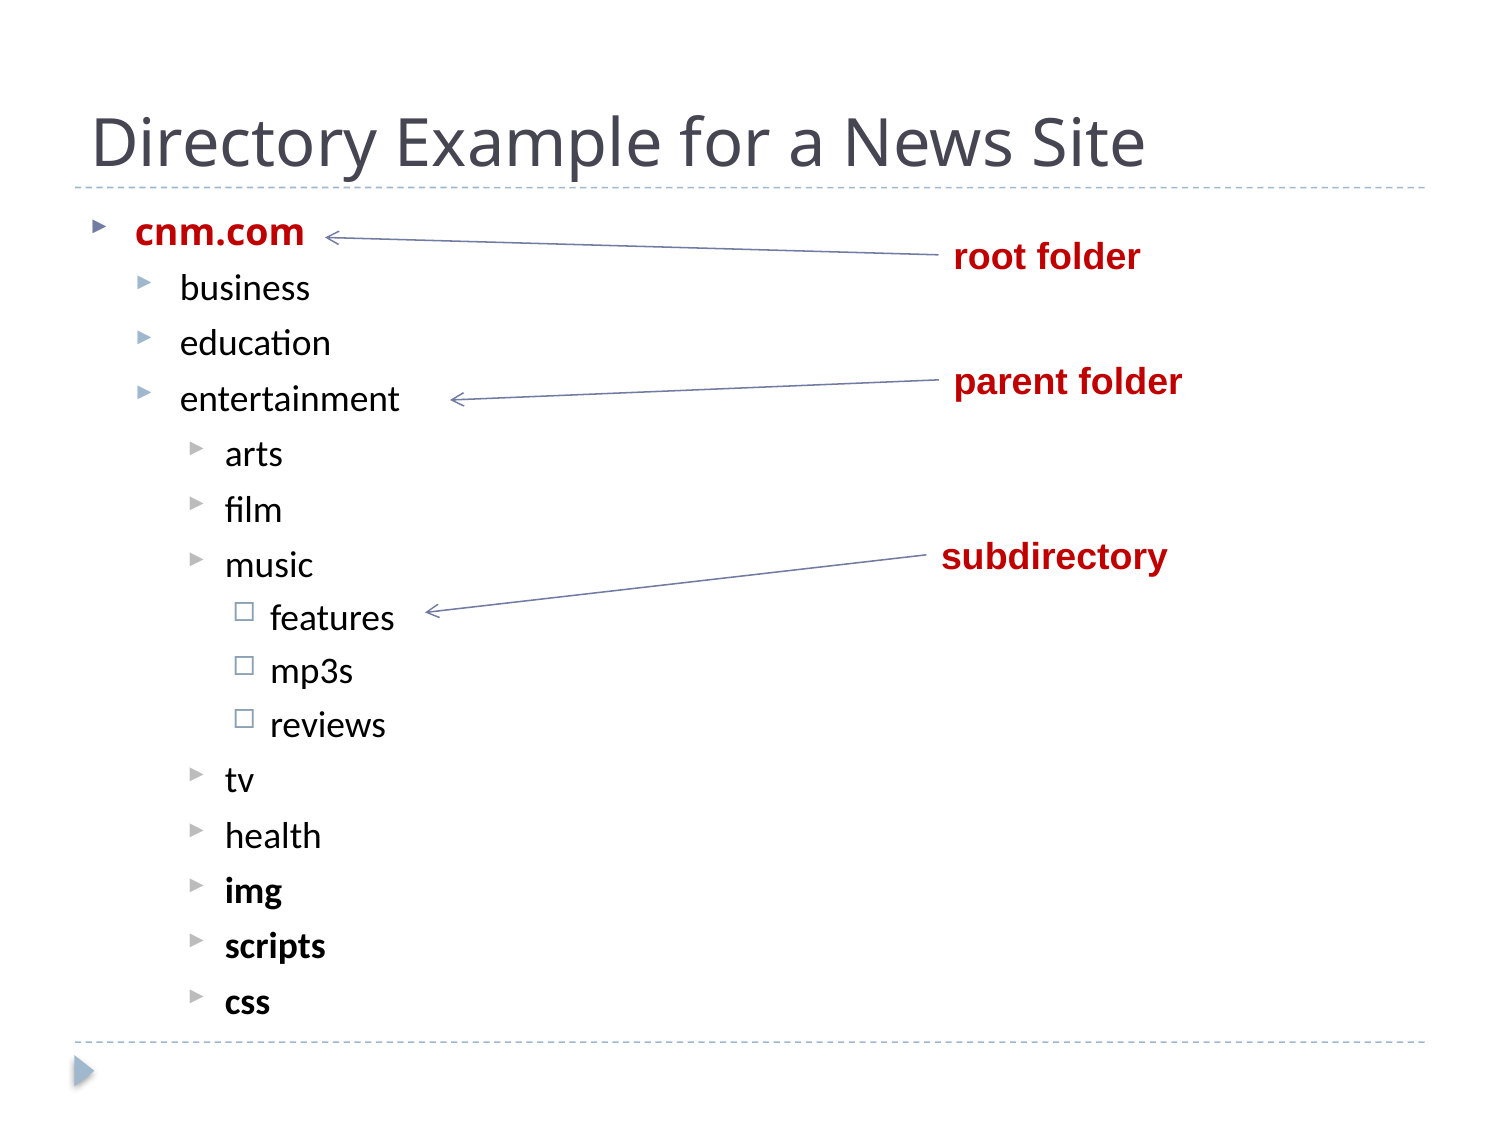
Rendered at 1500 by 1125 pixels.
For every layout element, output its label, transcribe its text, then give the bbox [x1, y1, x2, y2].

text_box root folder [938, 224, 1156, 285]
title Directory Example for a News Site [75, 24, 1425, 188]
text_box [424, 554, 926, 613]
text_box parent folder [938, 349, 1198, 410]
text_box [324, 237, 938, 256]
text_box subdirectory [926, 524, 1184, 585]
list cnm.com business education entertainment arts film music features mp3s reviews tv health img scripts css [75, 200, 1425, 1010]
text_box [449, 379, 938, 401]
